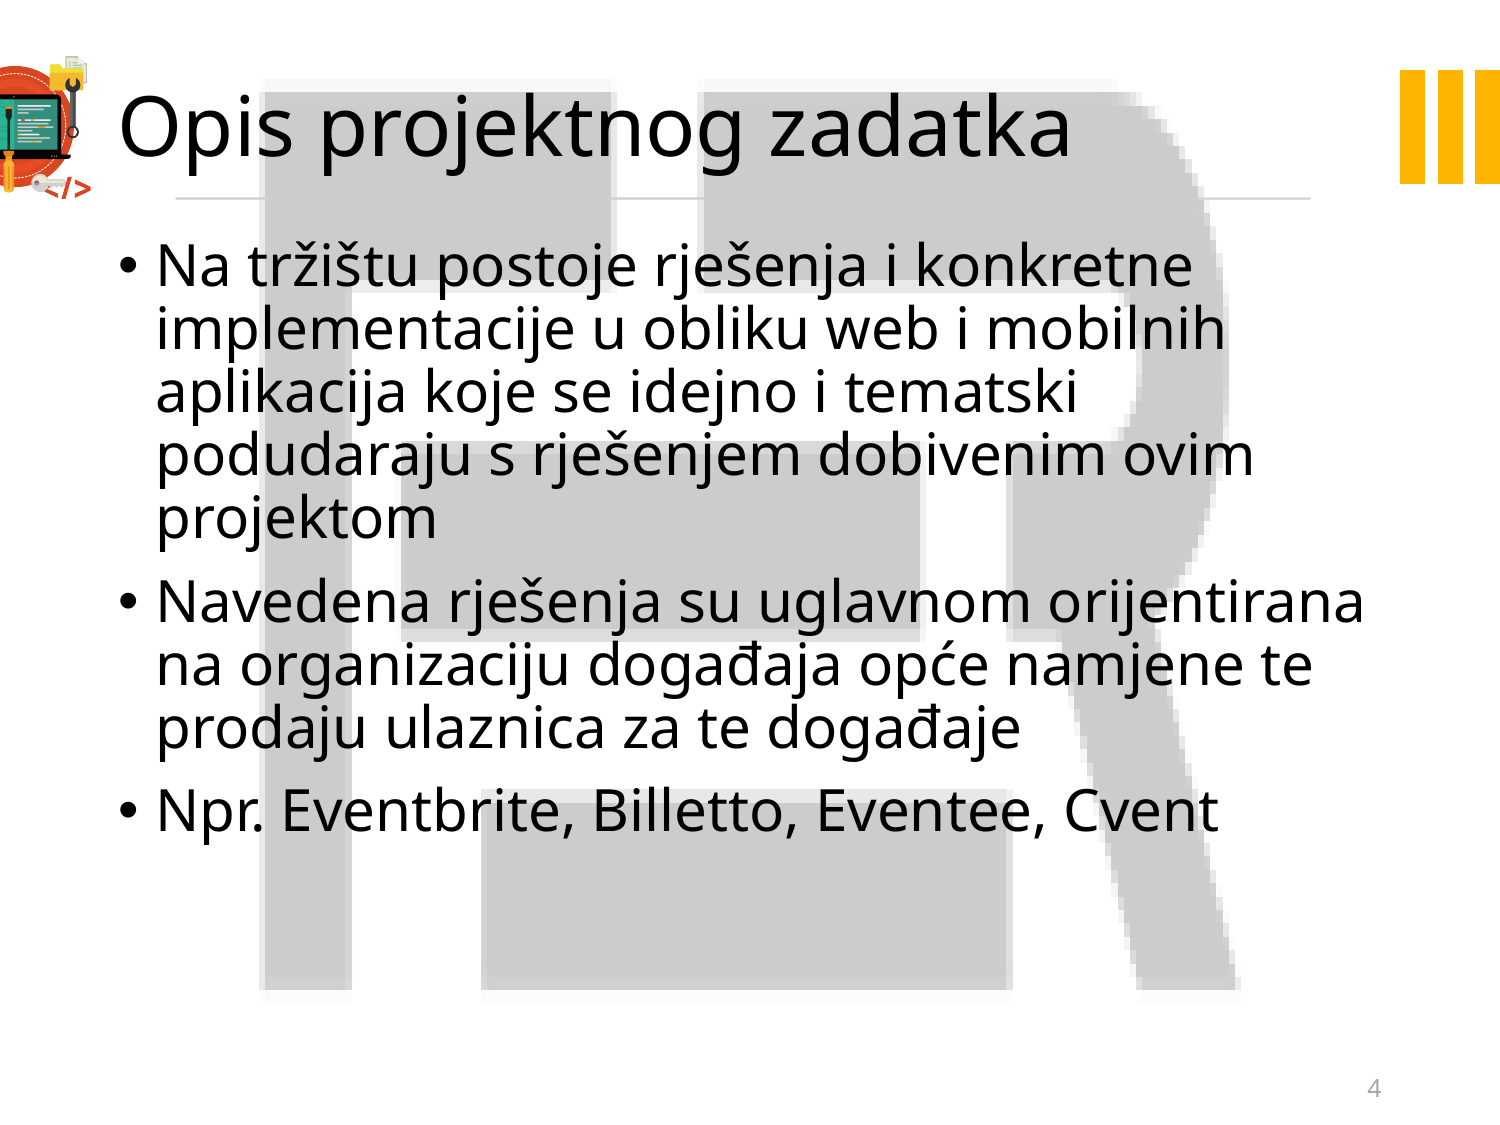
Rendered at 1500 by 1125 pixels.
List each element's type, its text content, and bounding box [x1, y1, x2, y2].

text_box Na tržištu postoje rješenja i konkretne implementacije u obliku web i mobilnih aplikacija koje se idejno i tematski podudaraju s rješenjem dobivenim ovim projektom Navedena rješenja su uglavnom orijentirana na organizaciju događaja opće namjene te prodaju ulaznica za te događaje Npr. Eventbrite, Billetto, Eventee, Cvent [103, 228, 1397, 1038]
picture [0, 56, 91, 199]
text_box Opis projektnog zadatka [103, 59, 1397, 199]
text_box 1 [1310, 1065, 1397, 1125]
